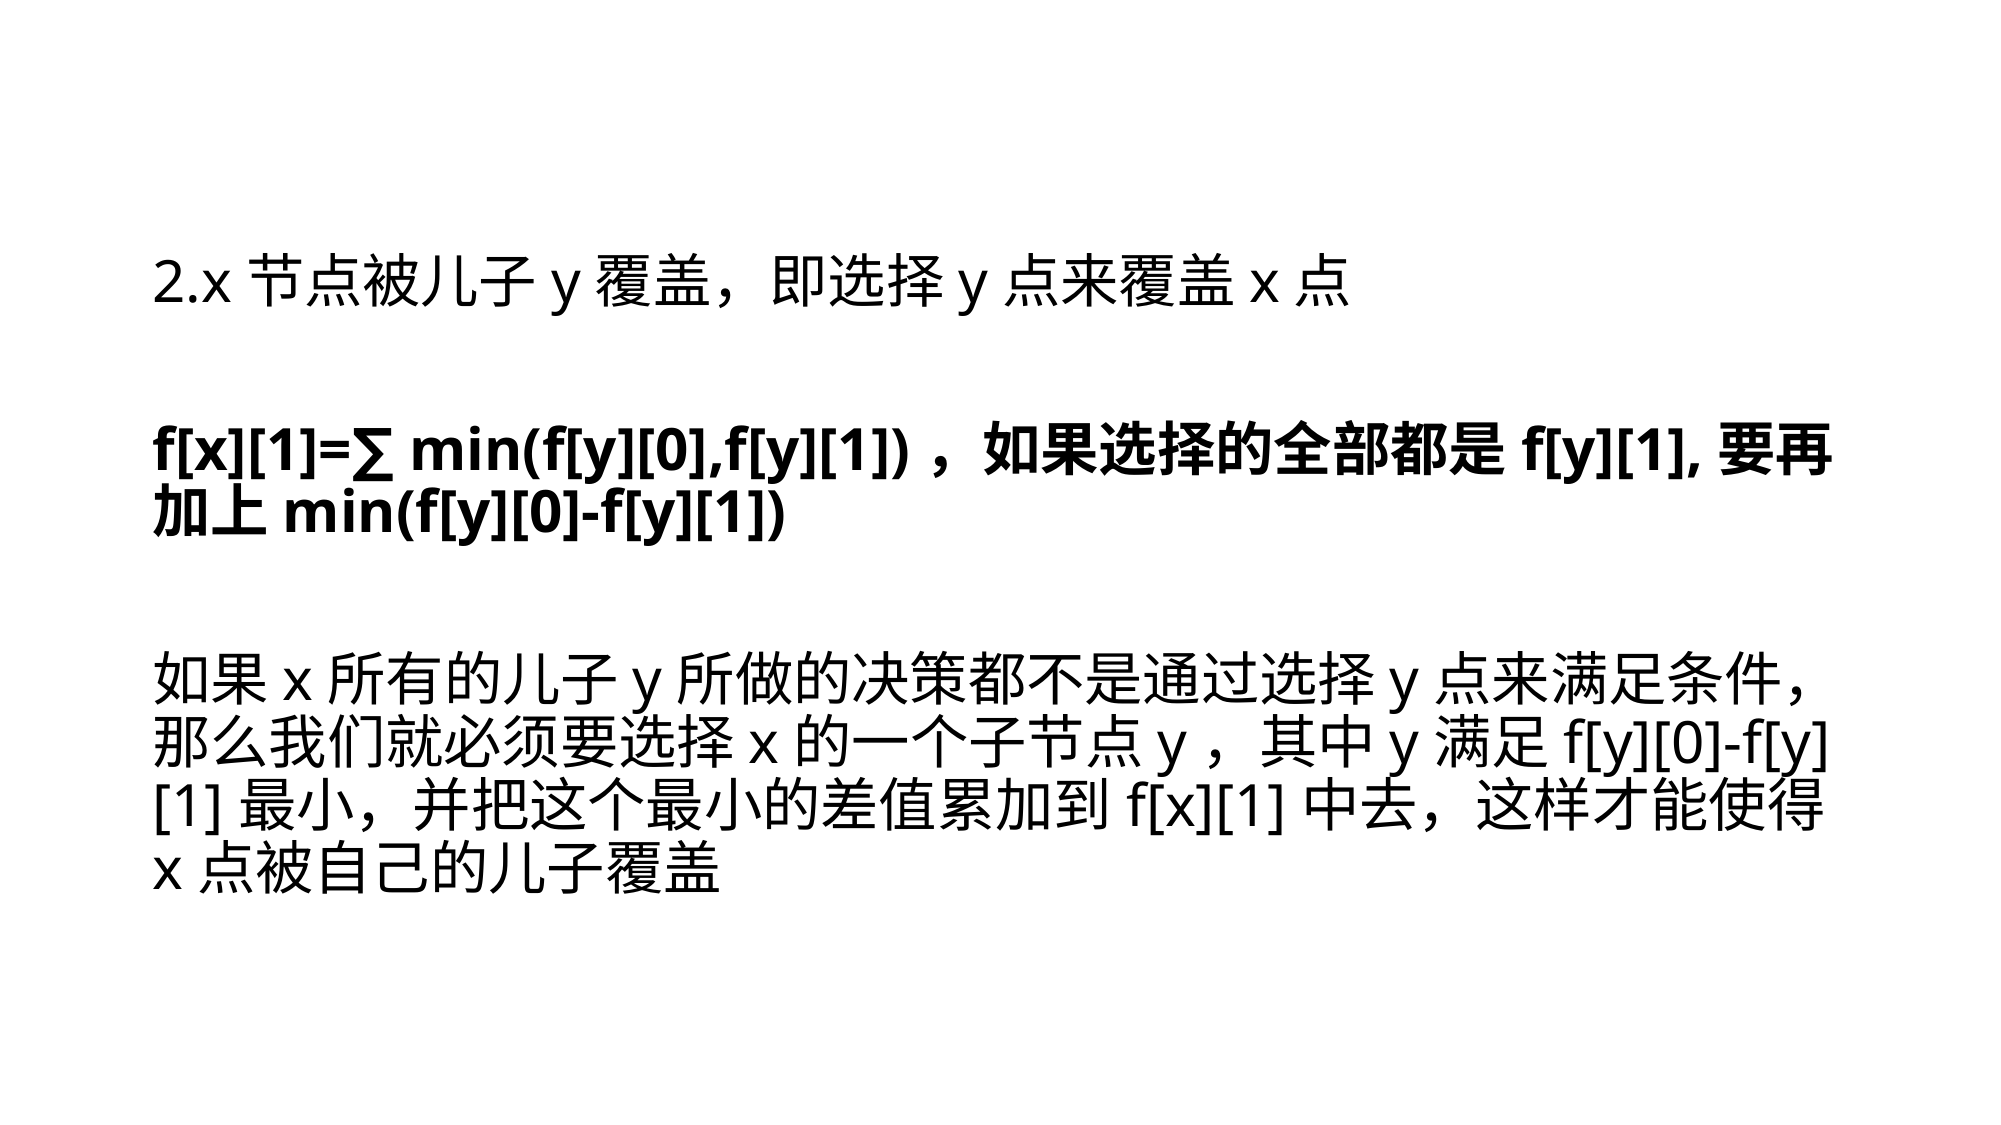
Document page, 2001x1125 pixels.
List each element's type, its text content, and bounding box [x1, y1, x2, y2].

list 2.x节点被儿子y覆盖，即选择y点来覆盖x点 f[x][1]=∑ min(f[y][0],f[y][1])，如果选择的全部都是f[y][1],要再加上min(f[y][0]-f[y][1]) 如果x所有的儿子y所做的决策都不是通过选择y点来满足条件，那么我们就必须要选择x的一个子节点y，其中y满足f[y][0]-f[y][1]最小，并把这个最小的差值累加到f[x][1]中去，这样才能使得x点被自己的儿子覆盖 [137, 244, 1863, 959]
